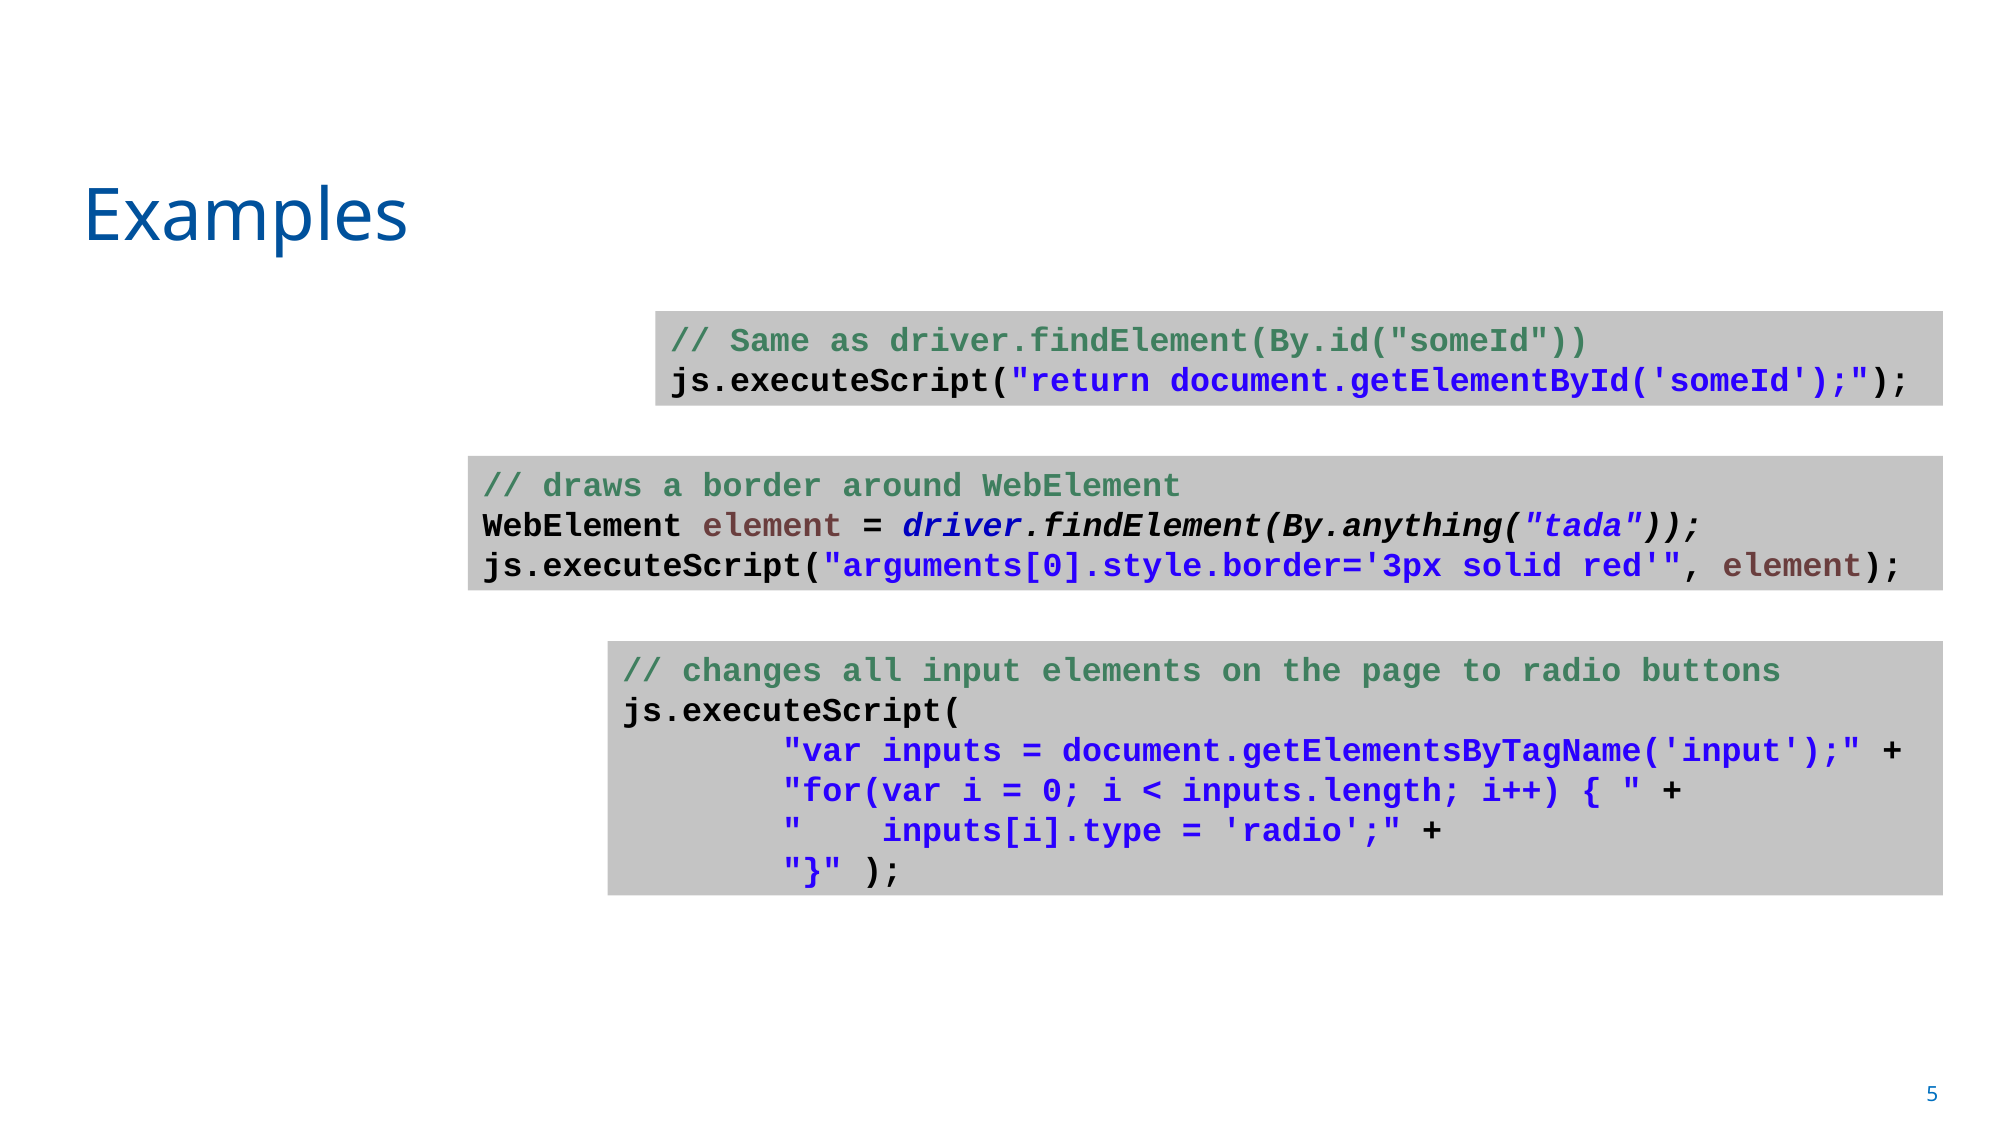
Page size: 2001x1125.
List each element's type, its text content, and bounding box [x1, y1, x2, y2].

title Examples [67, 159, 1565, 263]
text_box // Same as driver.findElement(By.id("someId")) js.executeScript("return document.getElementById('someId');"); [655, 311, 1943, 406]
text_box // draws a border around WebElement WebElement element = driver.findElement(By.anything("tada")); js.executeScript("arguments[0].style.border='3px solid red'", element); [467, 455, 1943, 591]
text_box // changes all input elements on the page to radio buttons js.executeScript( "var inputs = document.getElementsByTagName('input');" + "for(var i = 0; i < inputs.length; i++) { " + " inputs[i].type = 'radio';" + "}" ); [607, 641, 1943, 896]
